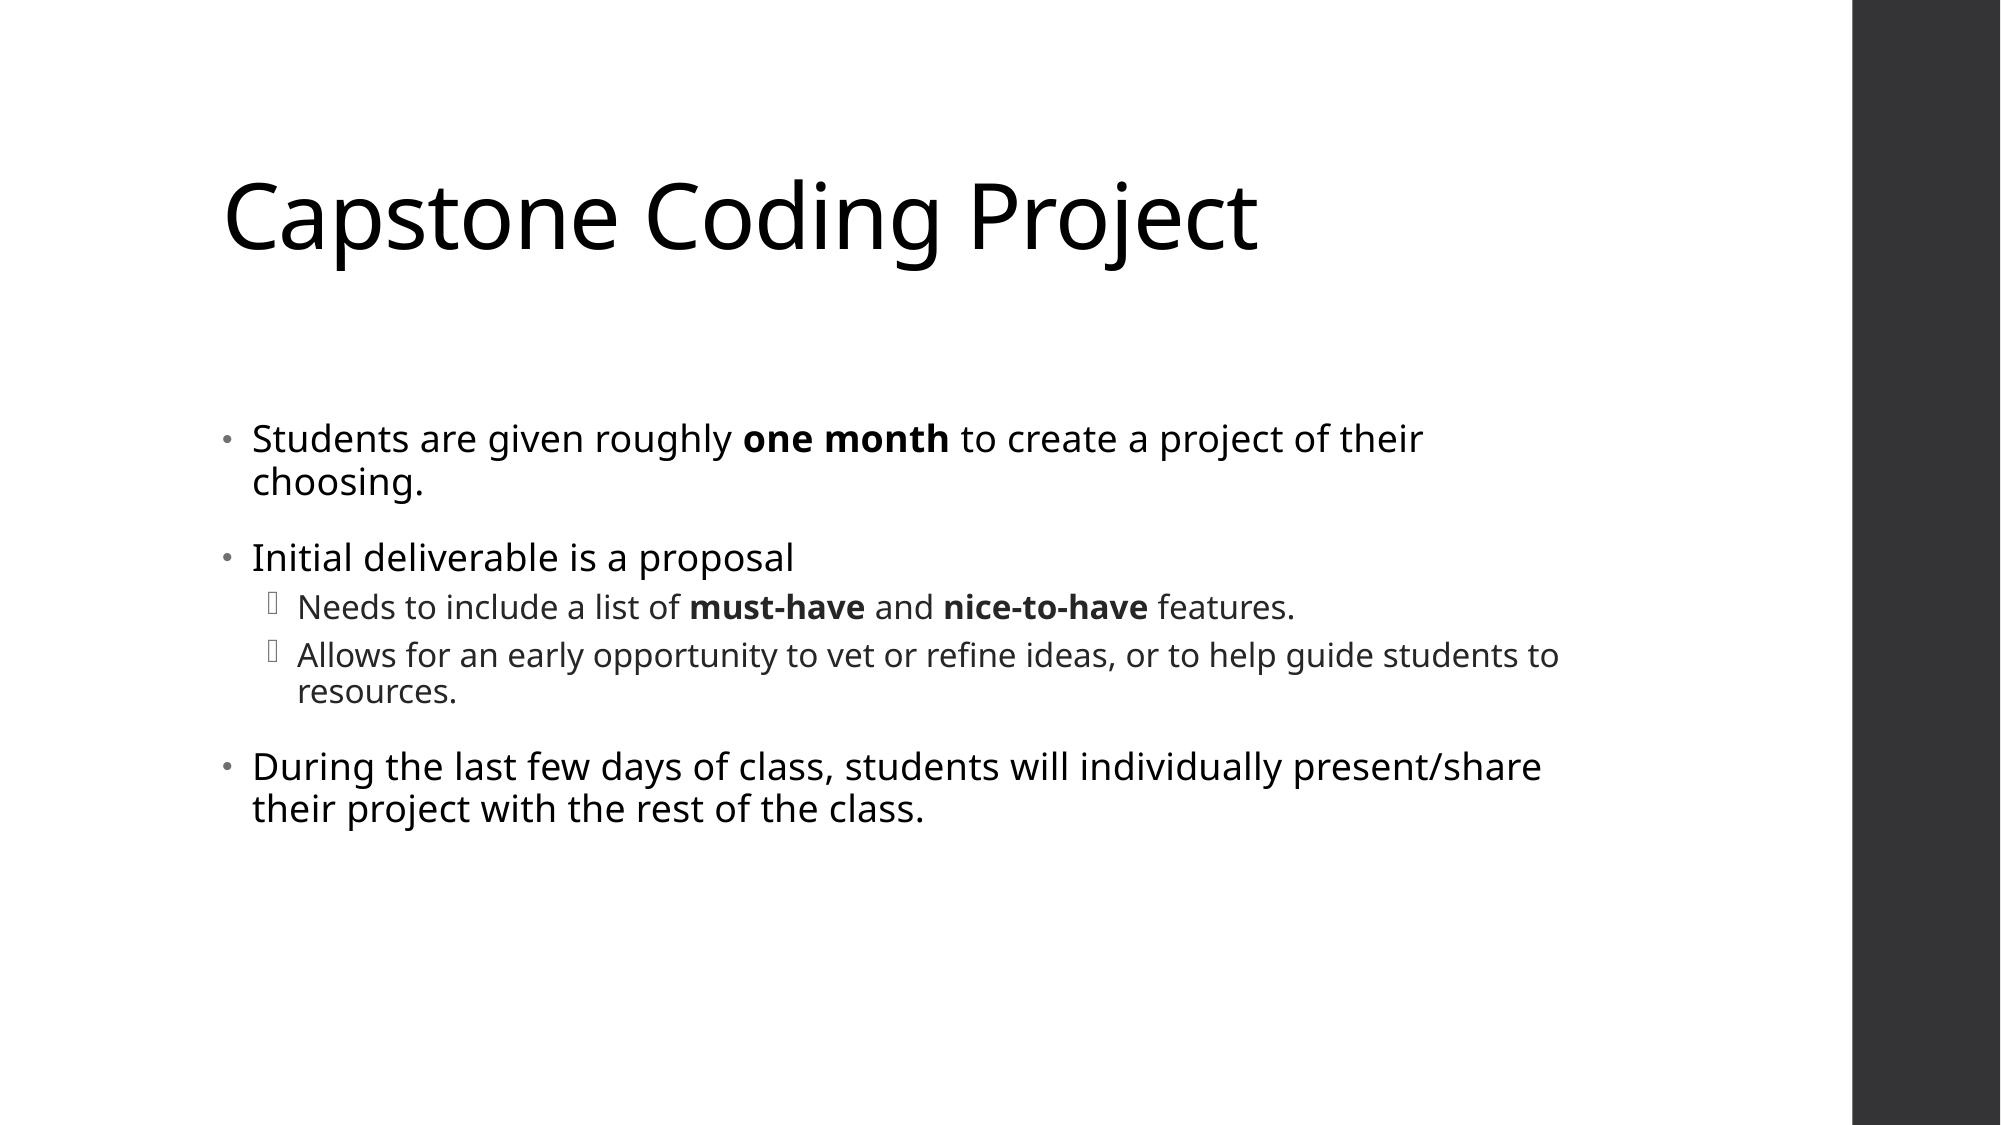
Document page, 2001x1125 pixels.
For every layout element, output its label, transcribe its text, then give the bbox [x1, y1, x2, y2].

list Students are given roughly one month to create a project of their choosing. Initial deliverable is a proposal Needs to include a list of must-have and nice-to-have features. Allows for an early opportunity to vet or refine ideas, or to help guide students to resources. During the last few days of class, students will individually present/share their project with the rest of the class. [206, 411, 1617, 1125]
title Capstone Coding Project [206, 60, 1797, 278]
